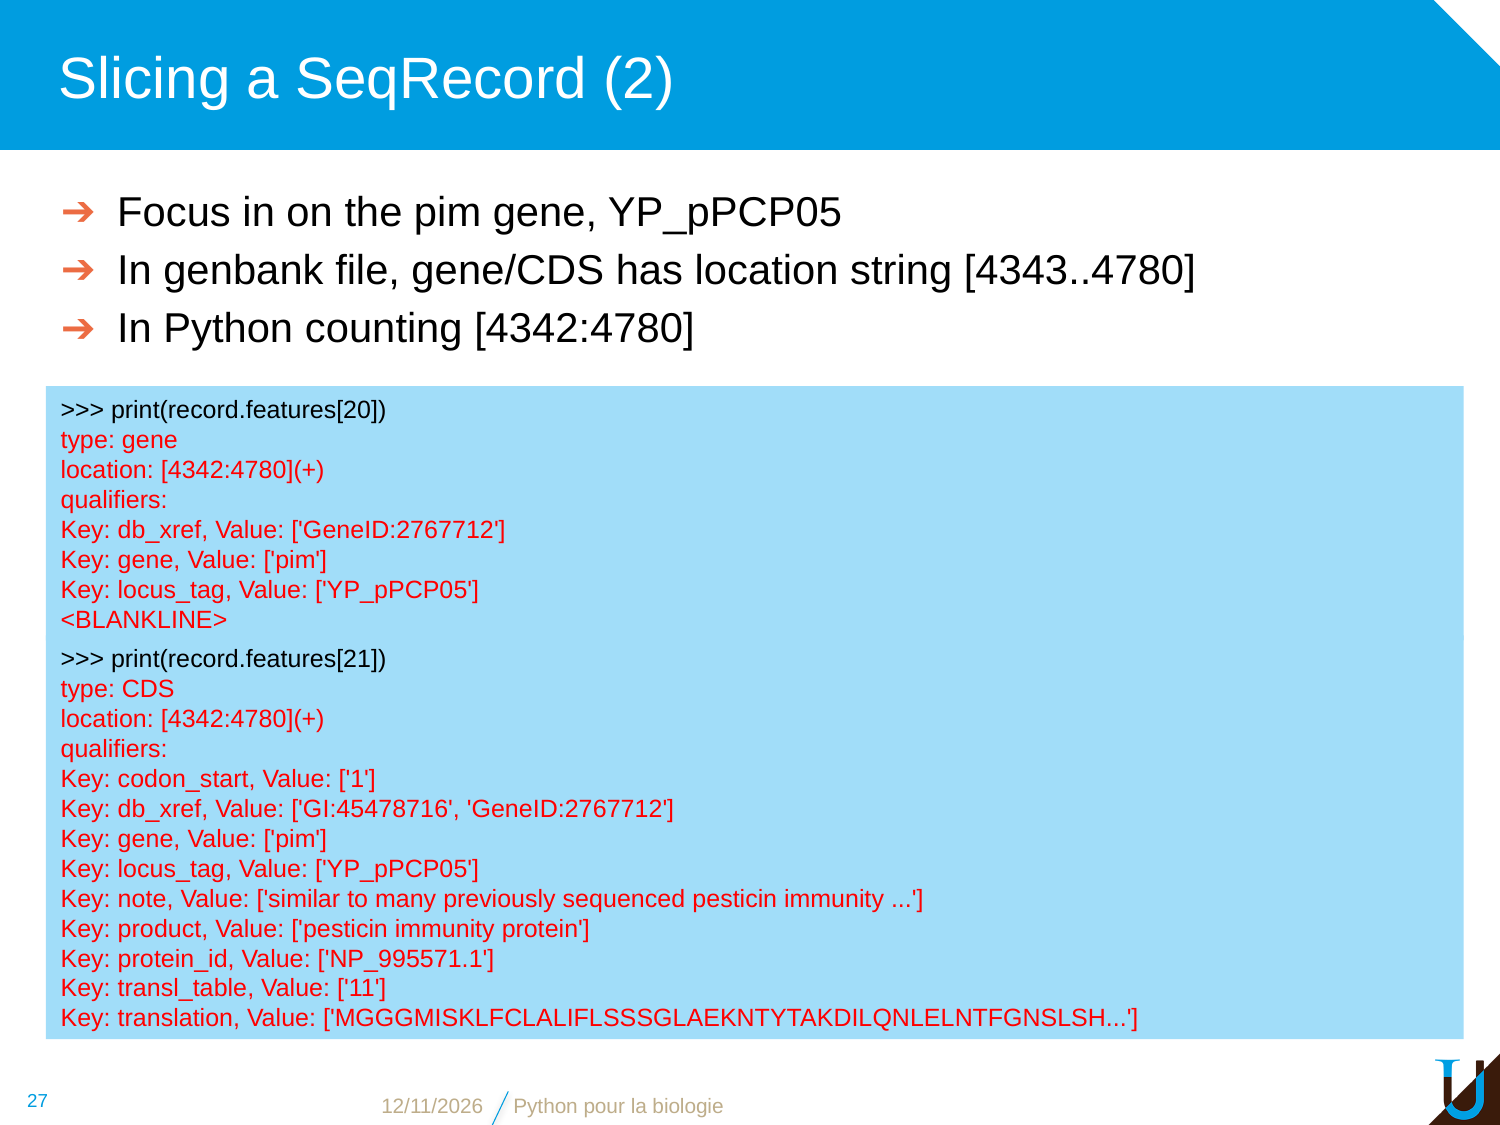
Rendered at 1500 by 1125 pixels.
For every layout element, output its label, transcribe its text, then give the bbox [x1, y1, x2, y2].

text_box >>> print(record.features[20]) type: gene location: [4342:4780](+) qualifiers: Key: db_xref, Value: ['GeneID:2767712'] Key: gene, Value: ['pim'] Key: locus_tag, Value: ['YP_pPCP05'] <BLANKLINE> [45, 386, 1464, 635]
list Focus in on the pim gene, YP_pPCP05 In genbank file, gene/CDS has location string [4343..4780] In Python counting [4342:4780] [45, 176, 1464, 361]
footer Python pour la biologie [498, 1091, 1362, 1125]
title Slicing a SeqRecord (2) [0, 0, 1425, 150]
picture [1425, 1050, 1500, 1125]
slide_number 27 [0, 1074, 75, 1125]
text_box >>> print(record.features[21]) type: CDS location: [4342:4780](+) qualifiers: Key: codon_start, Value: ['1'] Key: db_xref, Value: ['GI:45478716', 'GeneID:2767712'] Key: gene, Value: ['pim'] Key: locus_tag, Value: ['YP_pPCP05'] Key: note, Value: ['similar to many previously sequenced pesticin immunity ...'] Key: product, Value: ['pesticin immunity protein'] Key: protein_id, Value: ['NP_995571.1'] Key: transl_table, Value: ['11'] Key: translation, Value: ['MGGGMISKLFCLALIFLSSSGLAEKNTYTAKDILQNLELNTFGNSLSH...'] [45, 635, 1464, 1040]
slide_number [147, 1091, 498, 1125]
